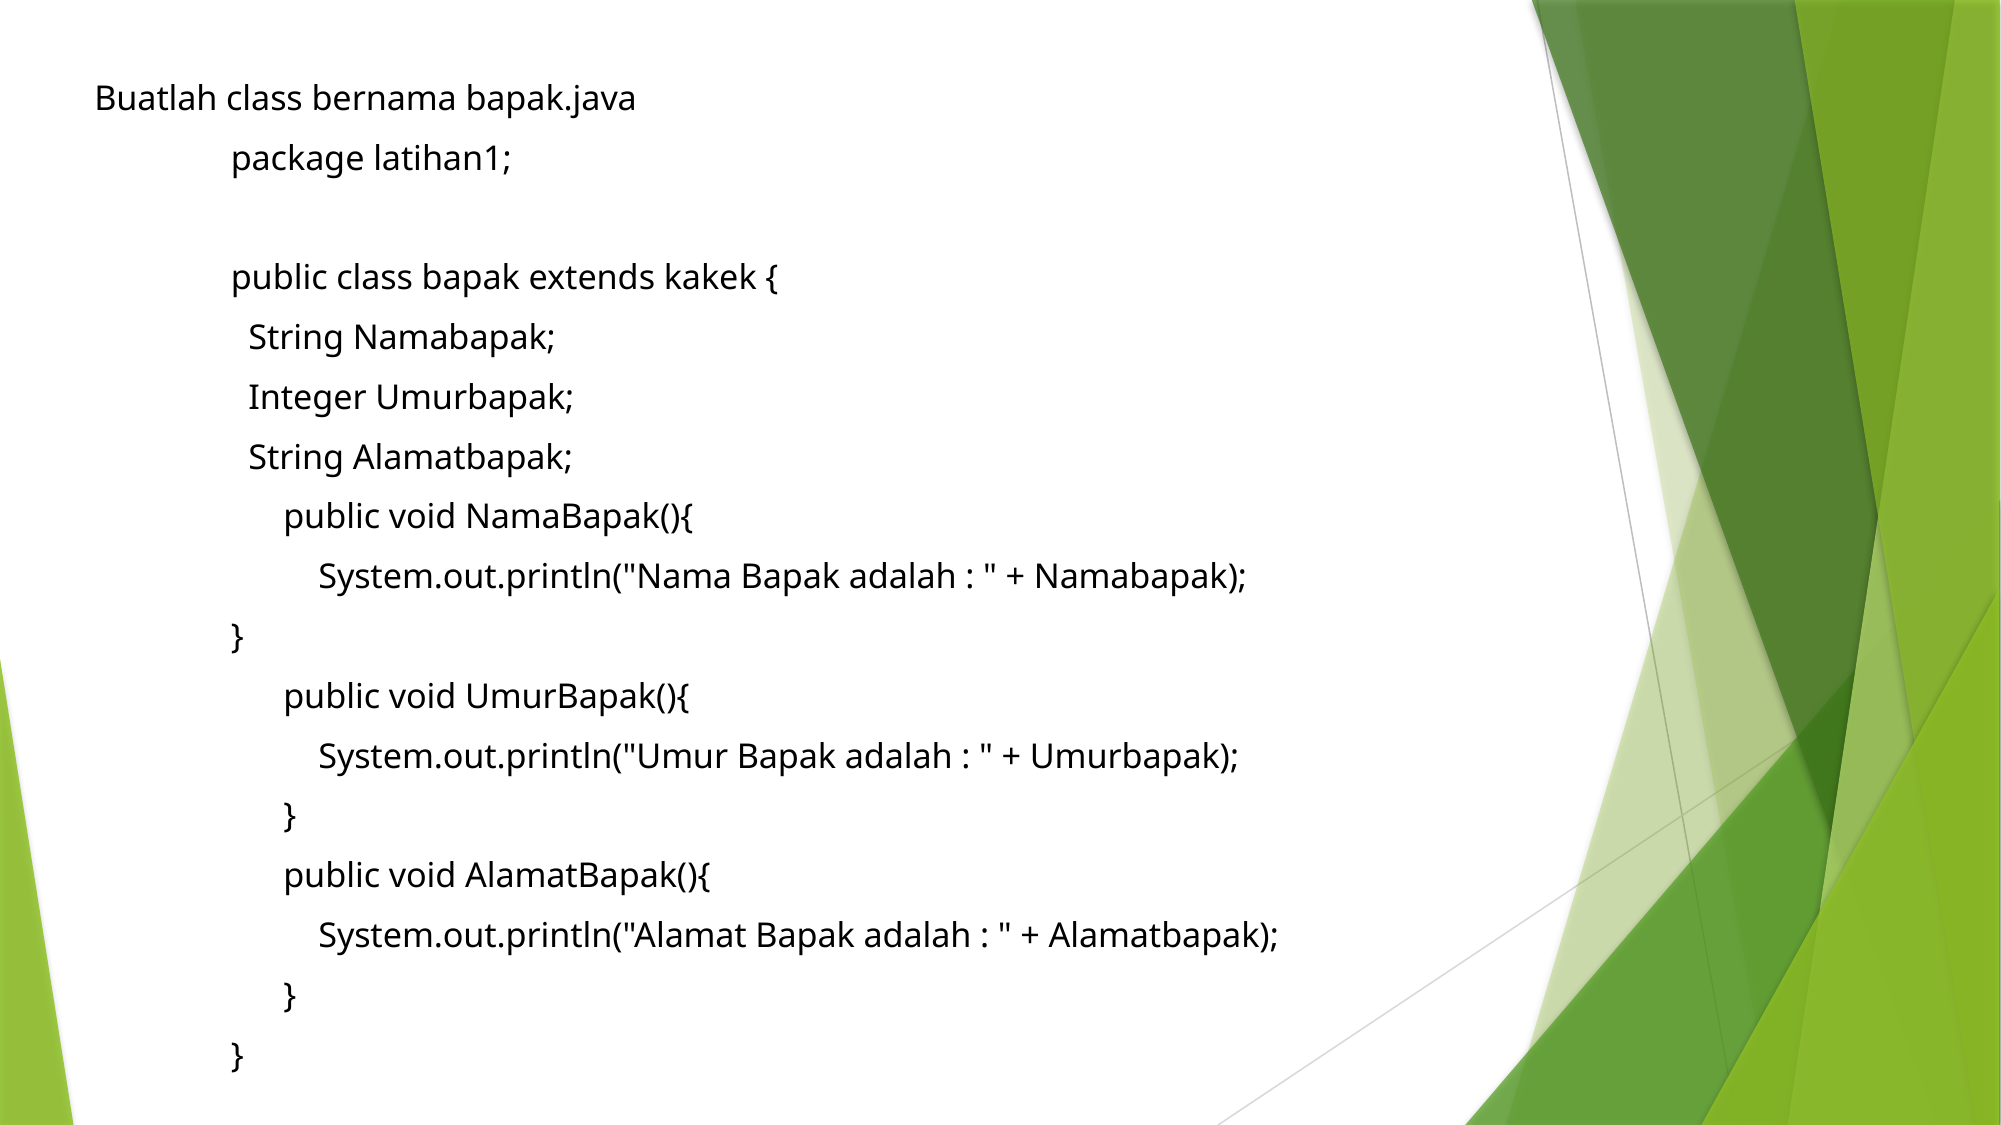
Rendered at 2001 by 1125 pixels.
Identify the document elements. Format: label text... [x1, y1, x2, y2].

list Buatlah class bernama bapak.java package latihan1; public class bapak extends kakek { String Namabapak; Integer Umurbapak; String Alamatbapak; public void NamaBapak(){ System.out.println("Nama Bapak adalah : " + Namabapak); } public void UmurBapak(){ System.out.println("Umur Bapak adalah : " + Umurbapak); } public void AlamatBapak(){ System.out.println("Alamat Bapak adalah : " + Alamatbapak); } } [79, 68, 1863, 1083]
